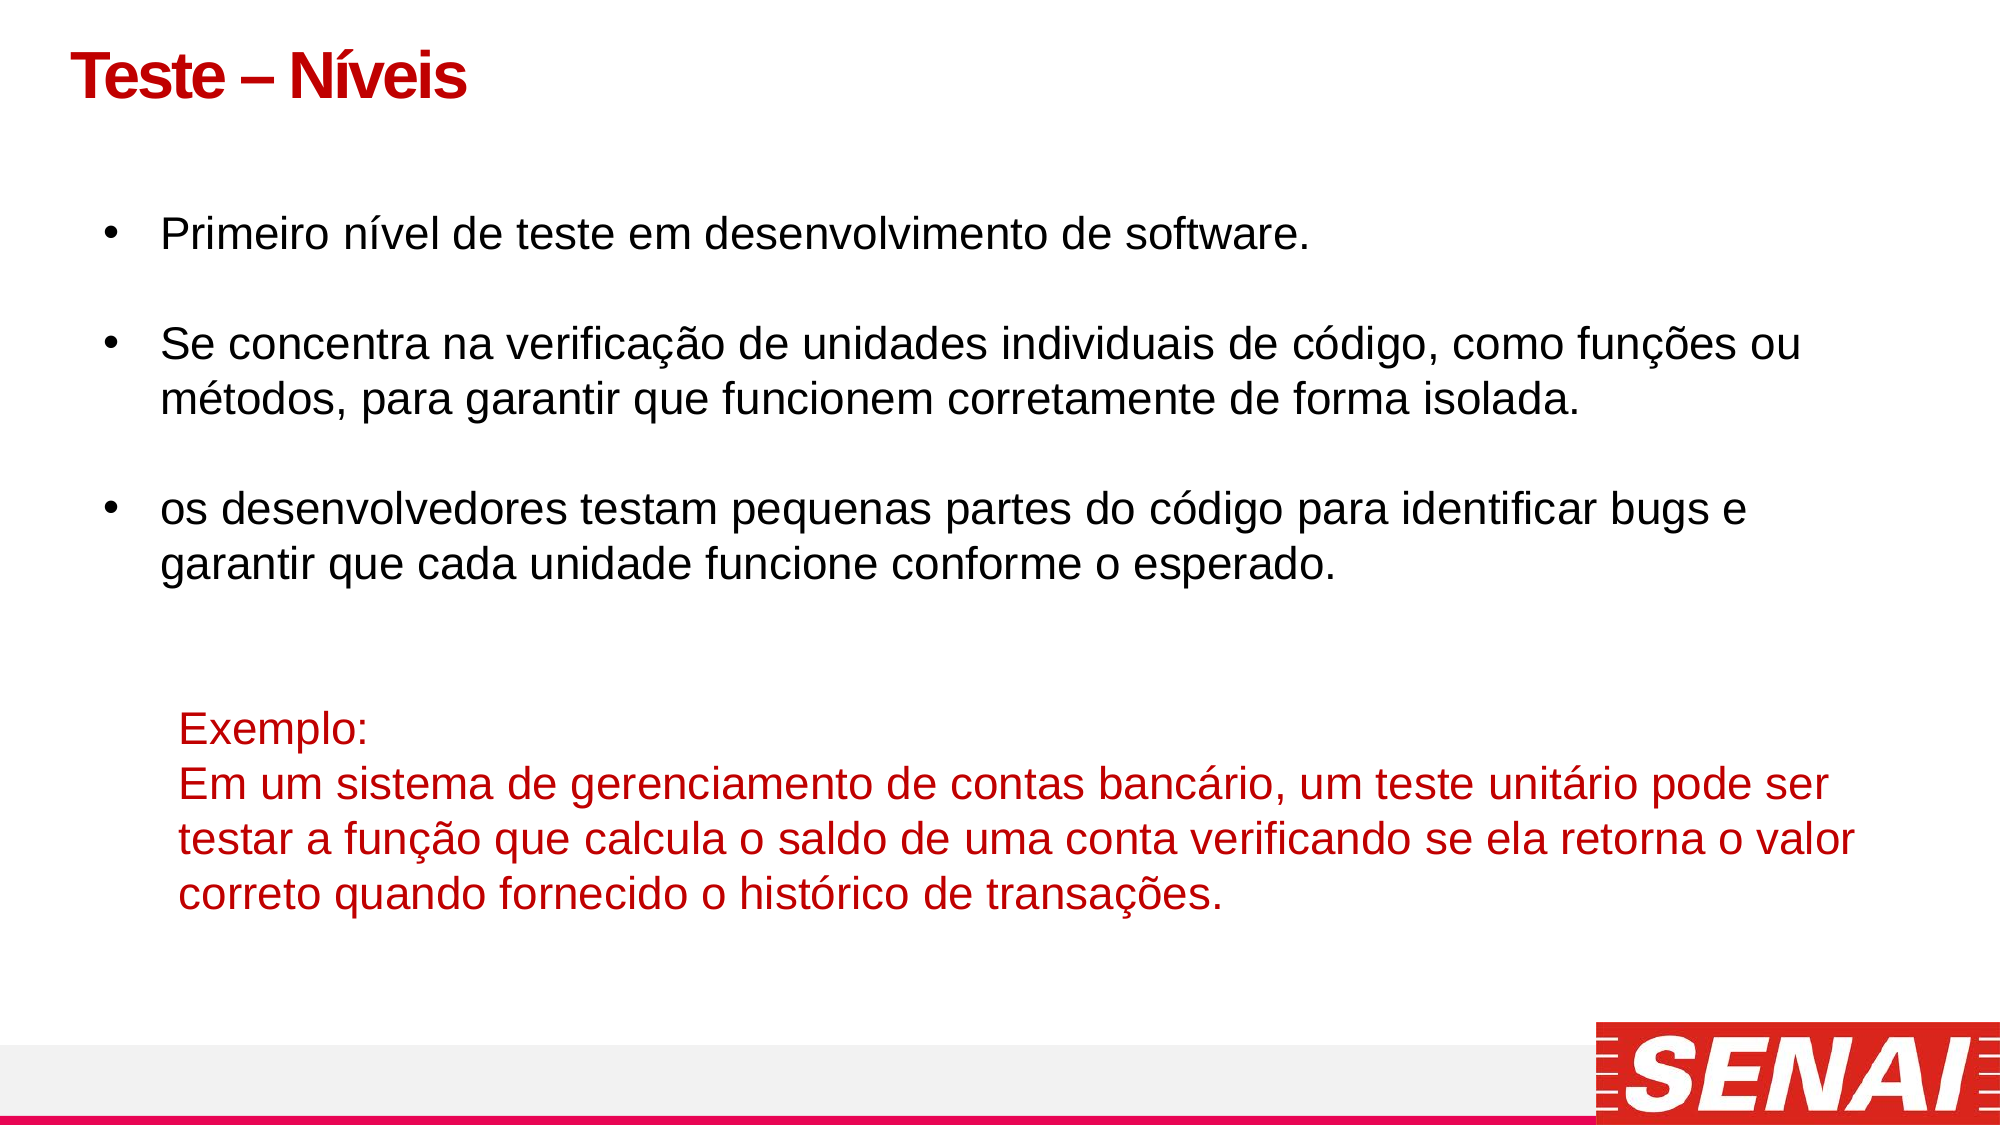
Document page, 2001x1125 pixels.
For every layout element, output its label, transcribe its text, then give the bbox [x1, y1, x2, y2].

picture [1596, 1022, 2000, 1125]
text_box Primeiro nível de teste em desenvolvimento de software. Se concentra na verificação de unidades individuais de código, como funções ou métodos, para garantir que funcionem corretamente de forma isolada. os desenvolvedores testam pequenas partes do código para identificar bugs e garantir que cada unidade funcione conforme o esperado. Exemplo: Em um sistema de gerenciamento de contas bancário, um teste unitário pode ser testar a função que calcula o saldo de uma conta verificando se ela retorna o valor correto quando fornecido o histórico de transações. [89, 196, 1911, 926]
text_box Teste – Níveis [70, 41, 1930, 113]
